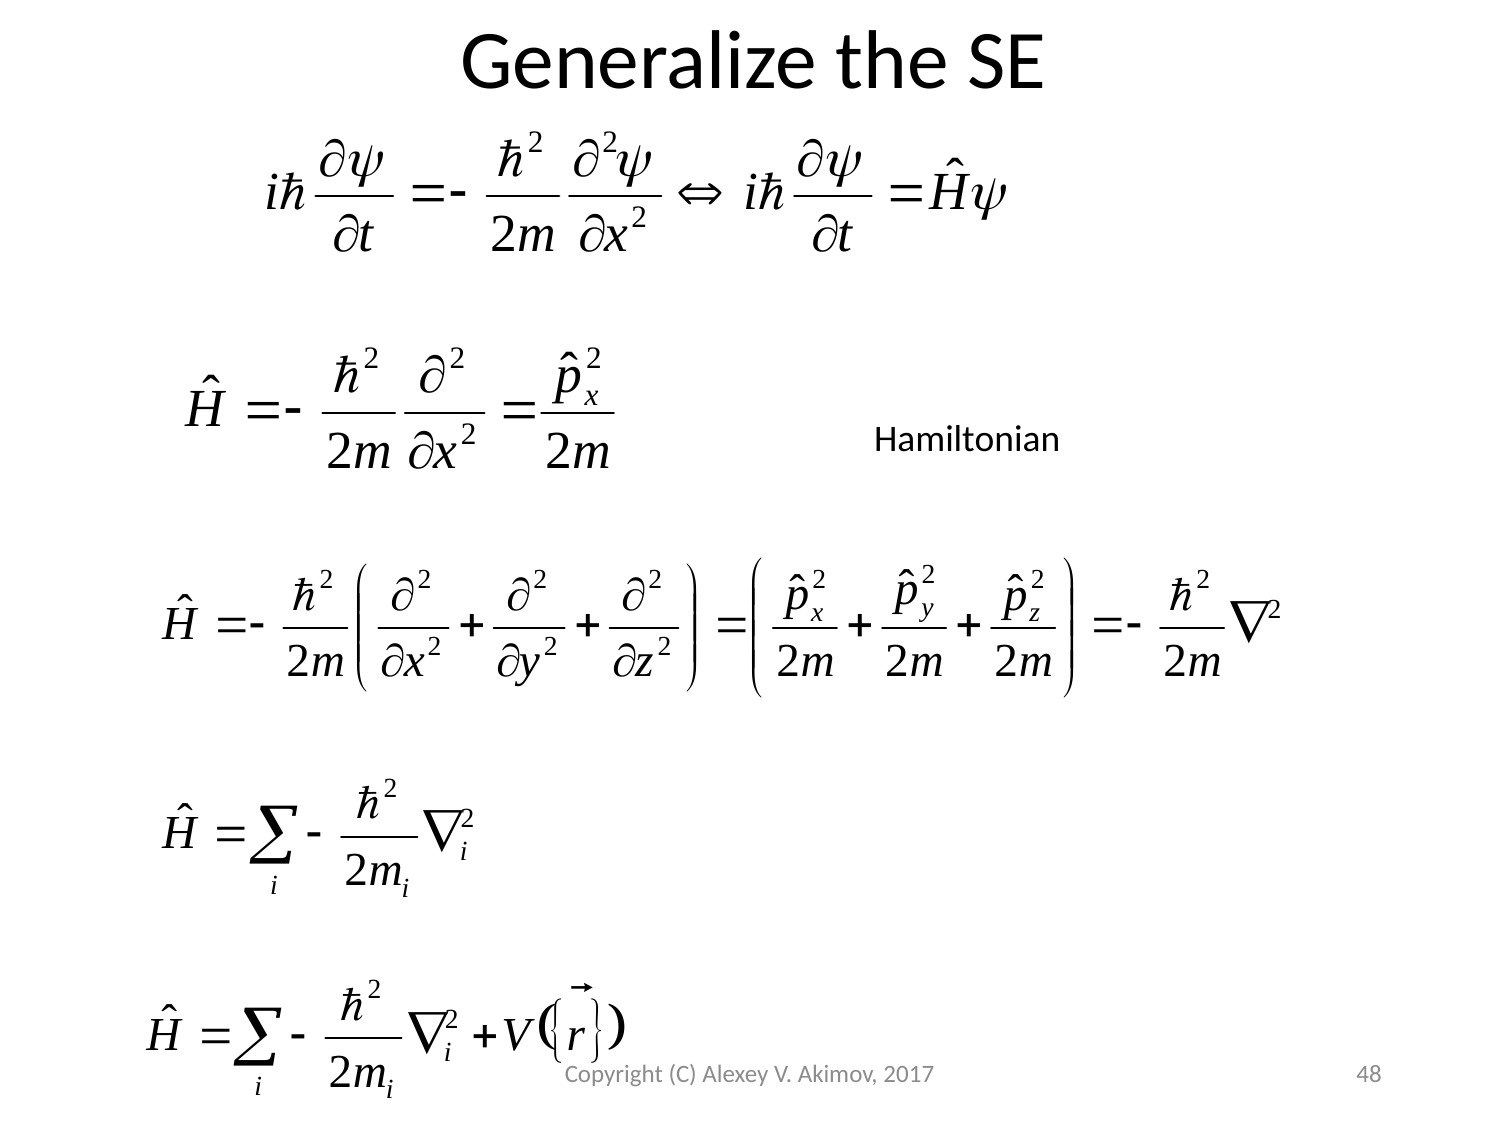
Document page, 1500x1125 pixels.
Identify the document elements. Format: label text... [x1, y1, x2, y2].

text_box Generalize the SE [17, 0, 1491, 113]
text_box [258, 116, 1026, 264]
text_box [175, 332, 627, 480]
slide_number 48 [1059, 1042, 1397, 1103]
text_box Hamiltonian [859, 406, 1076, 466]
footer Copyright (C) Alexey V. Akimov, 2017 [627, 1042, 1004, 1103]
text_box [137, 967, 627, 1110]
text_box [153, 765, 489, 909]
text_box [153, 549, 1289, 707]
